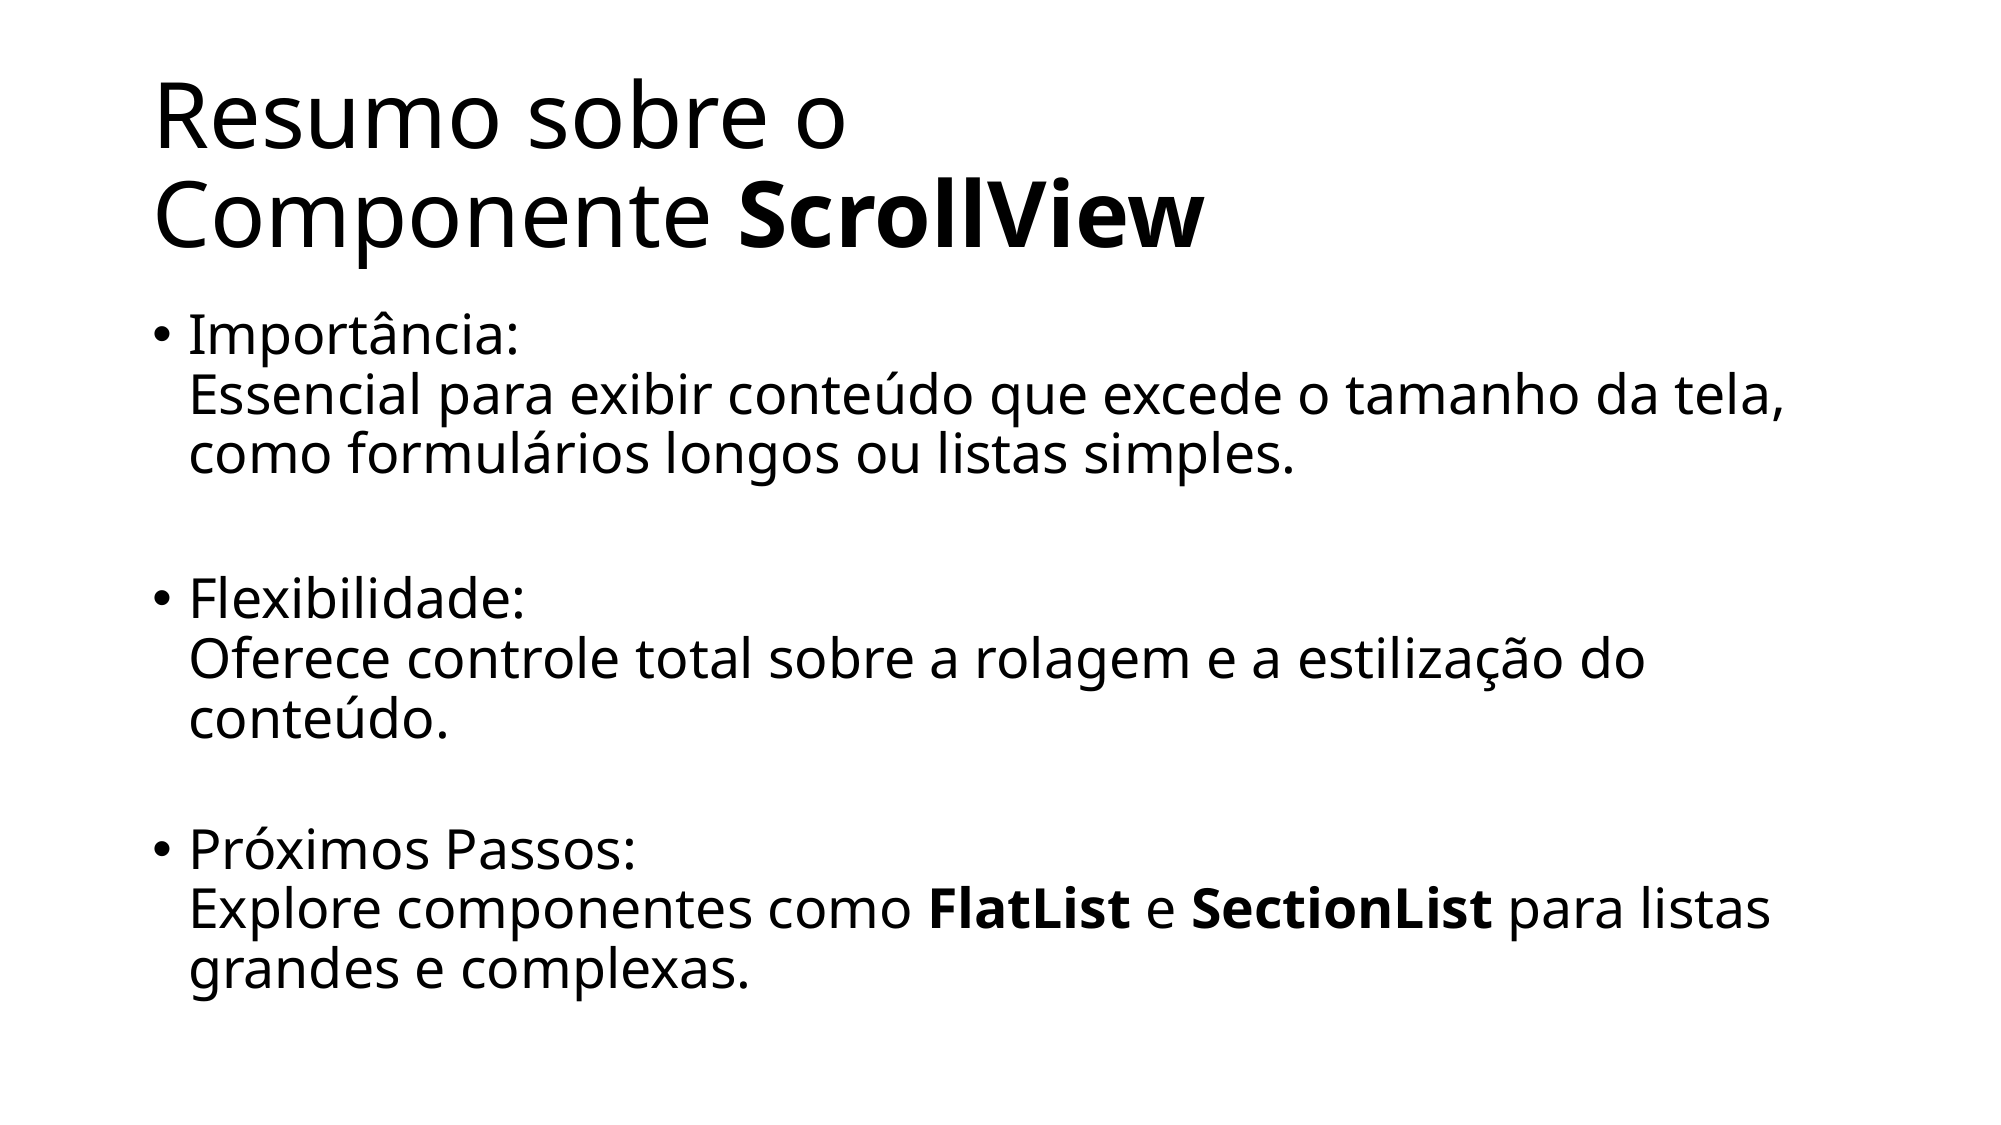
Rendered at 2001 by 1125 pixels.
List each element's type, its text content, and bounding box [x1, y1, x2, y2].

title Resumo sobre o Componente ScrollView [137, 59, 1863, 278]
list Importância: Essencial para exibir conteúdo que excede o tamanho da tela, como formulários longos ou listas simples. Flexibilidade: Oferece controle total sobre a rolagem e a estilização do conteúdo. Próximos Passos: Explore componentes como FlatList e SectionList para listas grandes e complexas. [137, 299, 1863, 1014]
